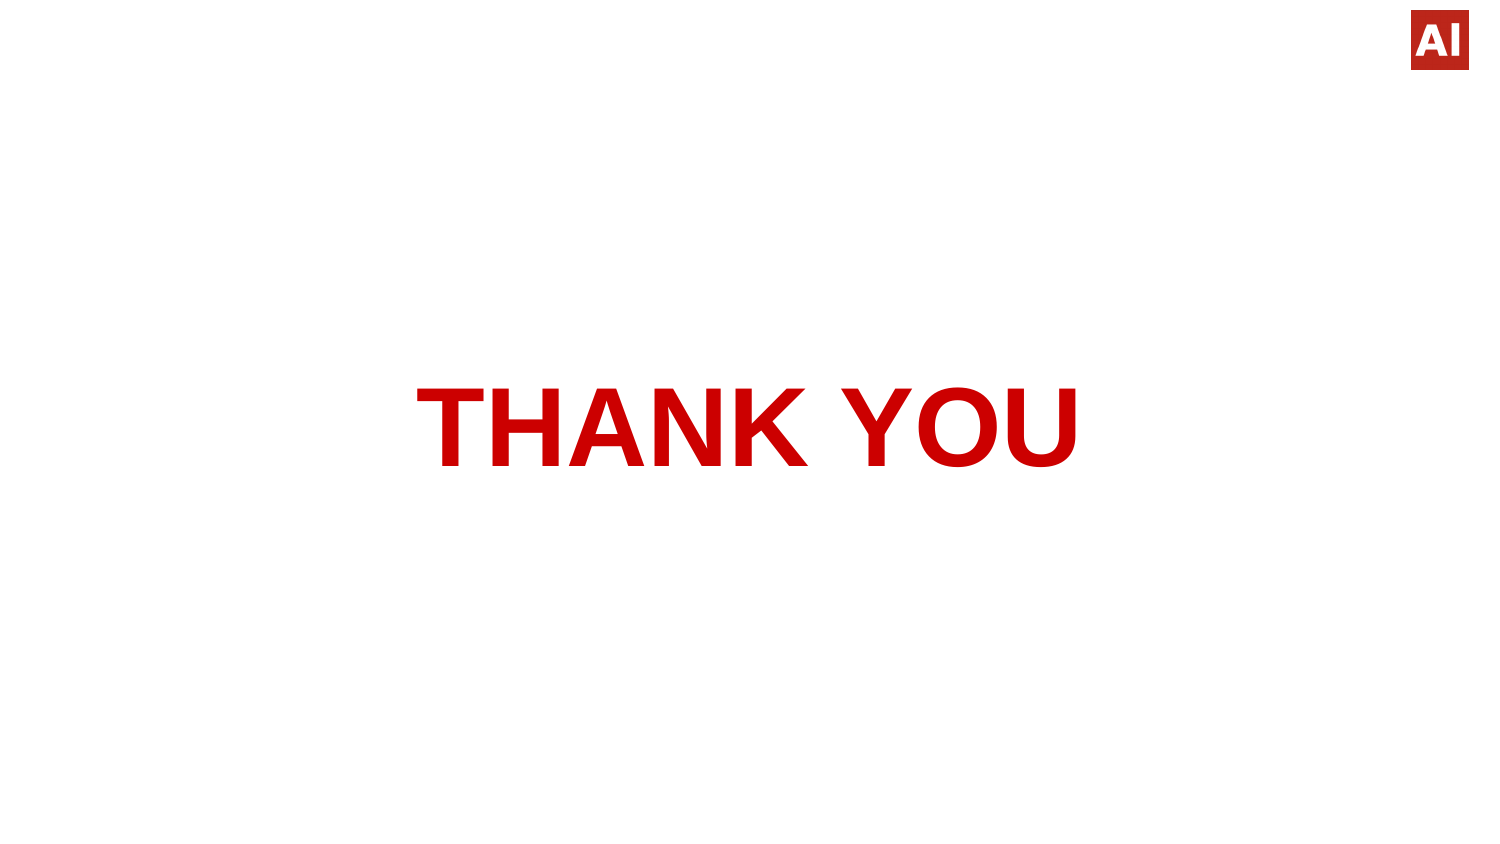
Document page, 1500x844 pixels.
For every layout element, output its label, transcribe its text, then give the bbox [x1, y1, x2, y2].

picture [1411, 10, 1469, 70]
text_box THANK YOU [401, 346, 1099, 496]
